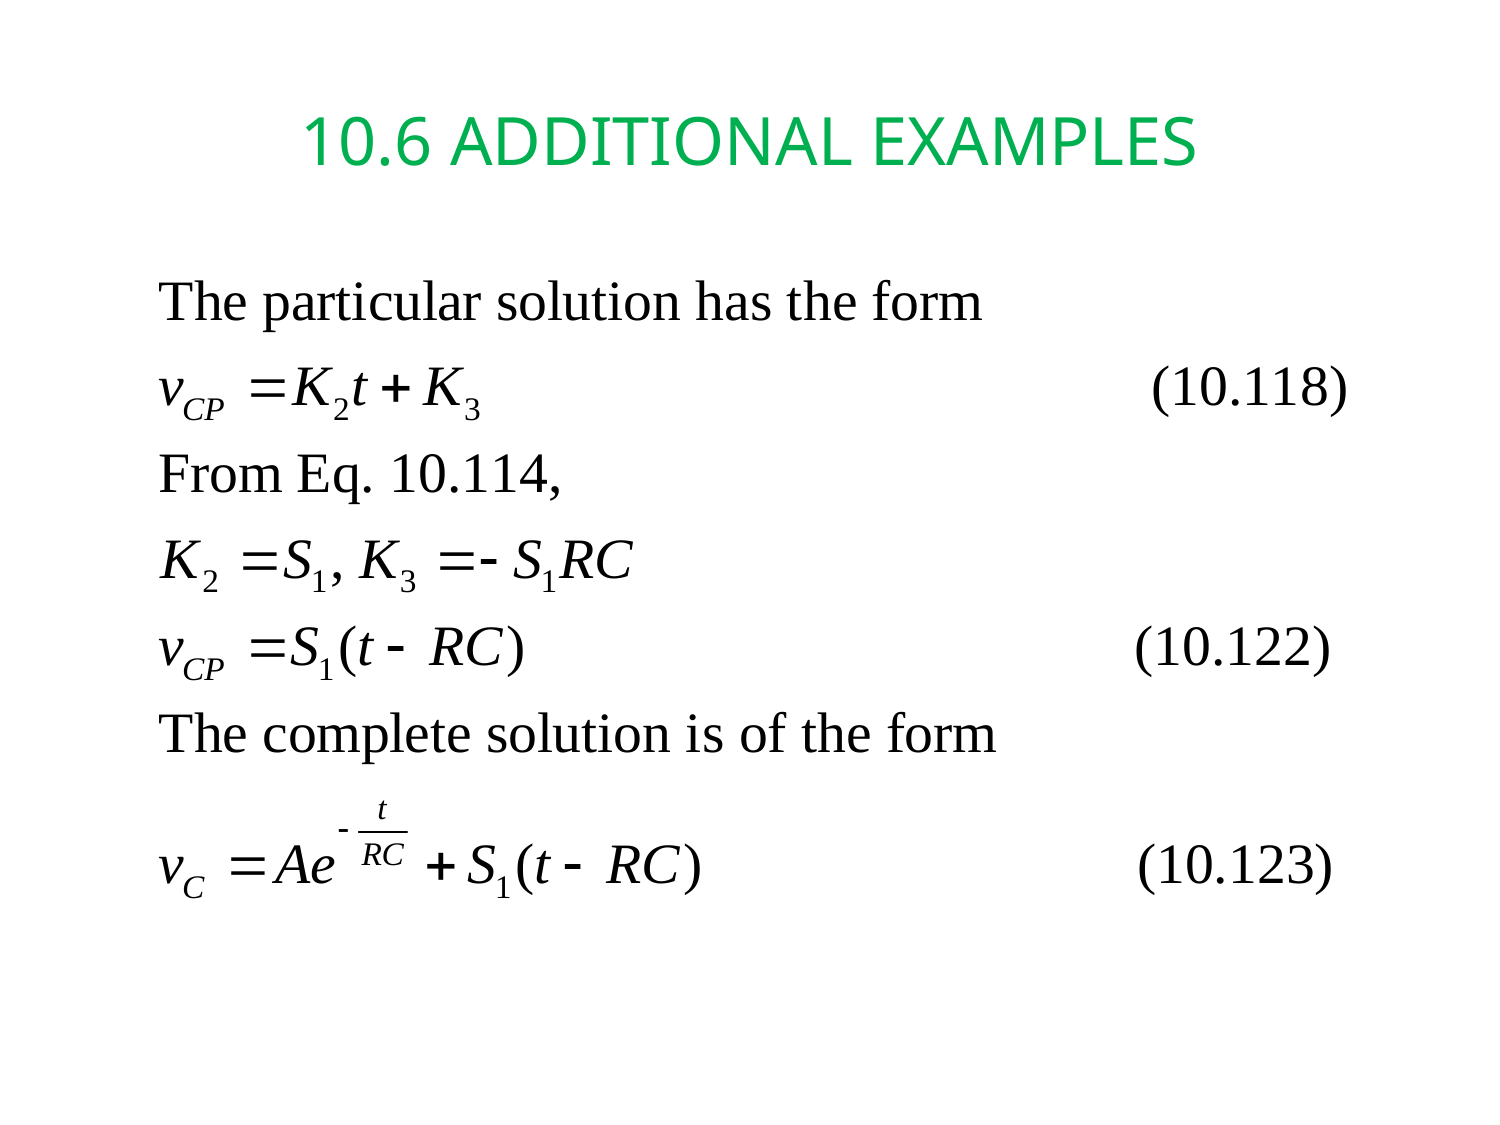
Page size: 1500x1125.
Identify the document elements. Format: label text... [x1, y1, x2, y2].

title 10.6 ADDITIONAL EXAMPLES [75, 45, 1425, 233]
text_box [149, 269, 1358, 911]
